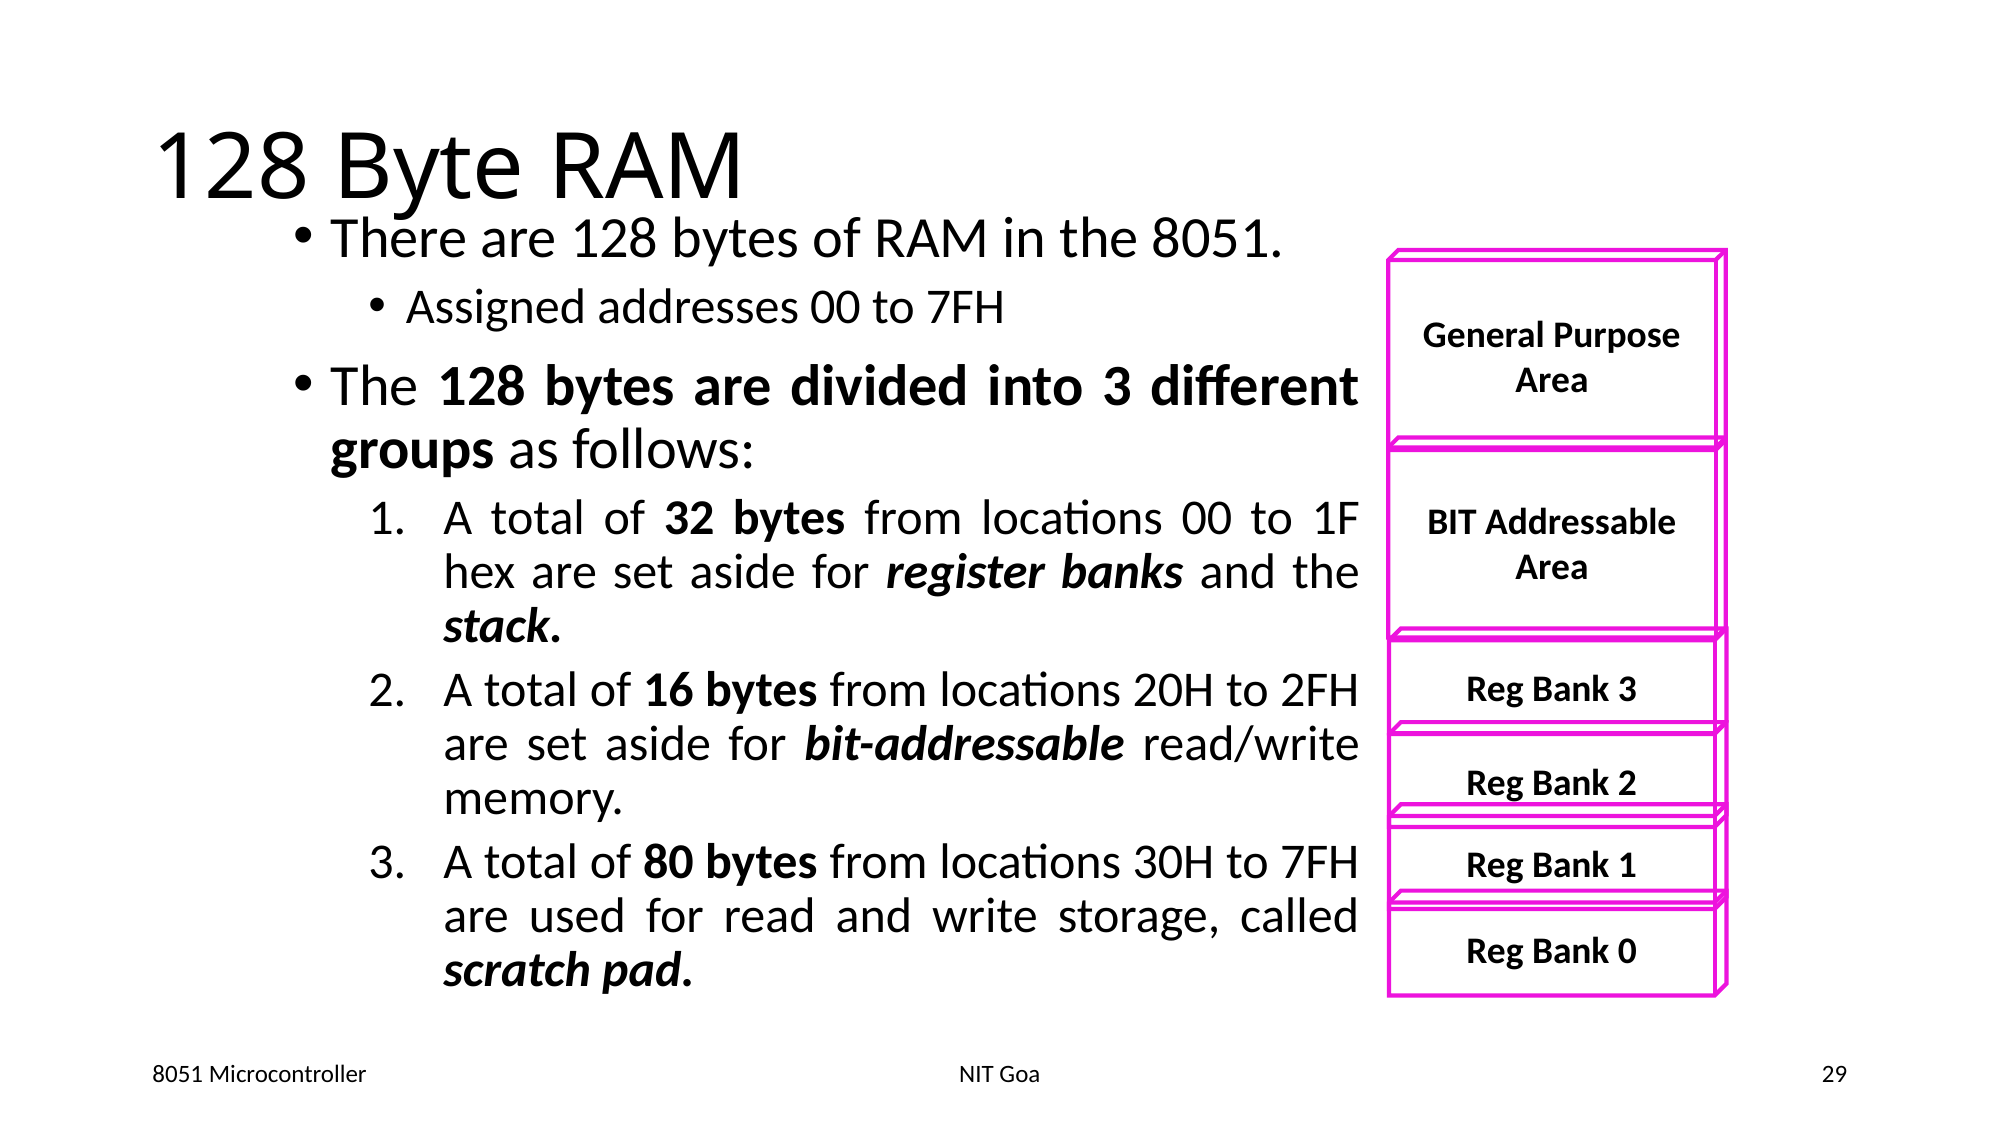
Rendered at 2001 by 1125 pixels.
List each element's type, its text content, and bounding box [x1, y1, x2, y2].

slide_number 29 [1412, 1042, 1863, 1103]
text_box Reg Bank 2 [1389, 722, 1727, 828]
text_box Reg Bank 1 [1389, 816, 1727, 910]
list There are 128 bytes of RAM in the 8051. Assigned addresses 00 to 7FH The 128 bytes are divided into 3 different groups as follows: A total of 32 bytes from locations 00 to 1F hex are set aside for register banks and the stack. A total of 16 bytes from locations 20H to 2FH are set aside for bit-addressable read/write memory. A total of 80 bytes from locations 30H to 7FH are used for read and write storage, called scratch pad. [278, 199, 1375, 1043]
slide_number 48 [1389, 250, 1725, 259]
footer NIT Goa [662, 1042, 1338, 1103]
text_box General Purpose Area [1388, 249, 1726, 451]
text_box Reg Bank 0 [1389, 898, 1727, 996]
text_box BIT Addressable Area [1388, 441, 1726, 638]
slide_number 8051 Microcontroller [137, 1042, 588, 1103]
title 128 Byte RAM [137, 59, 1863, 278]
text_box Reg Bank 3 [1389, 628, 1727, 734]
